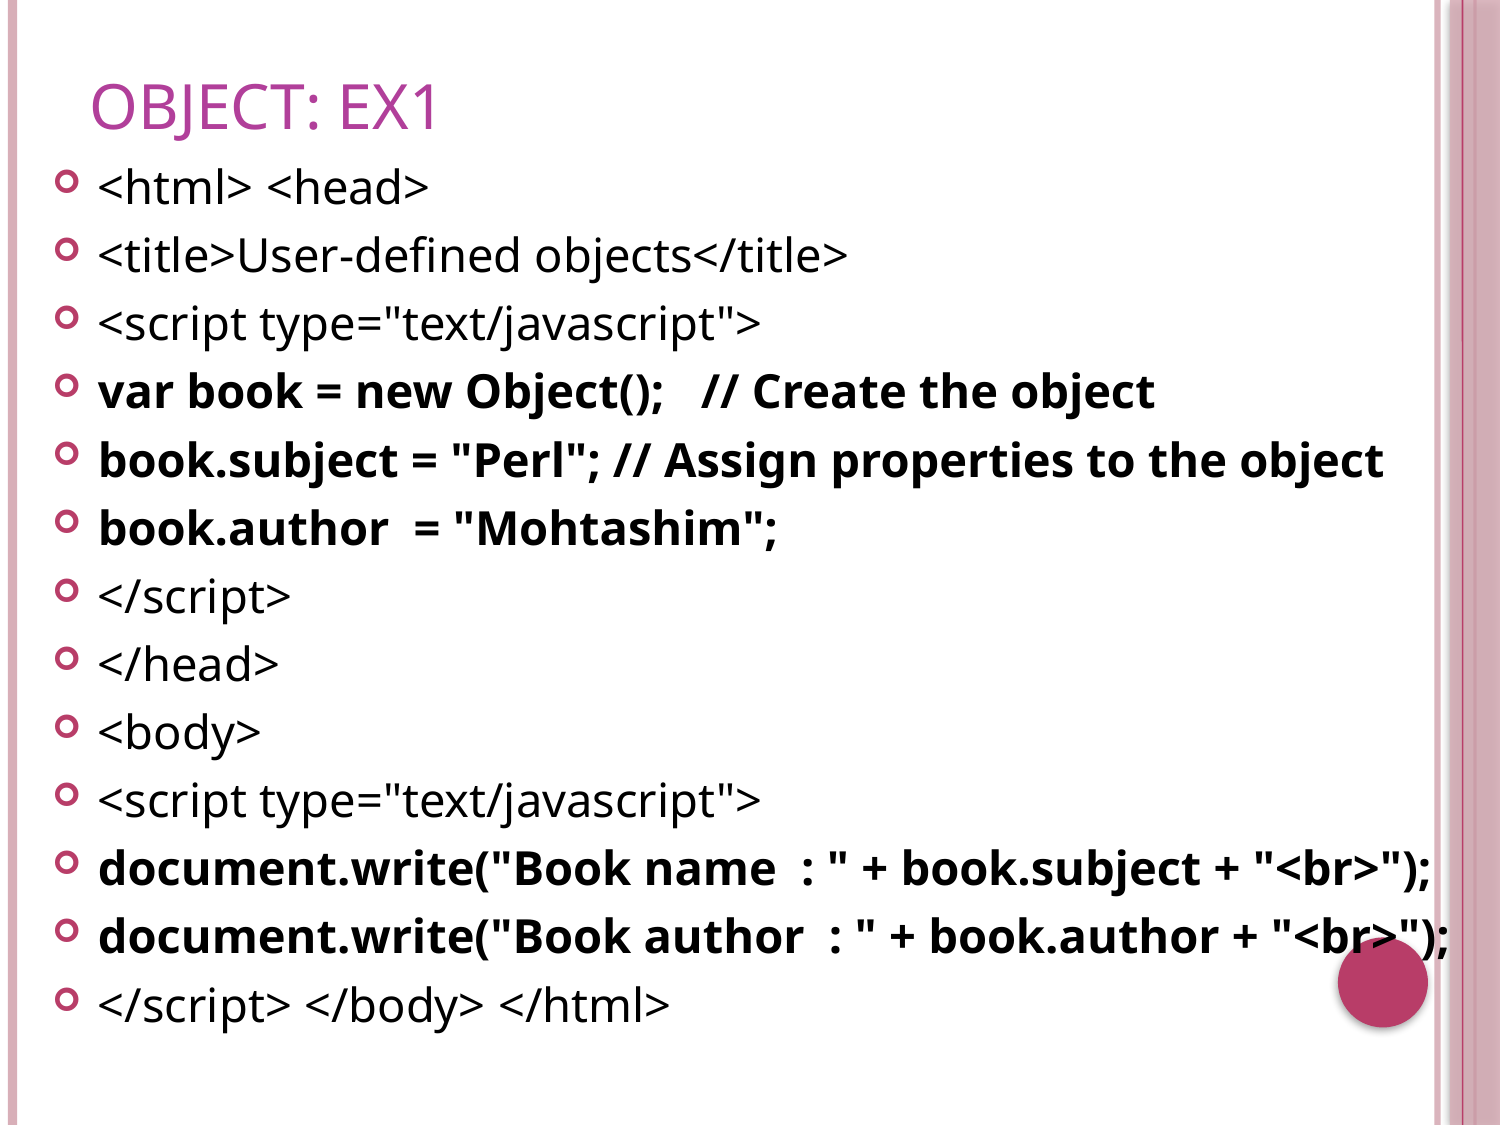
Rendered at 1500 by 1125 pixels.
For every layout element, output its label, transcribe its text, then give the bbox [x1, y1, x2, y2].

title Object: Ex1 [75, 45, 1300, 149]
list <html> <head> <title>User-defined objects</title> <script type="text/javascript"> var book = new Object(); // Create the object book.subject = "Perl"; // Assign properties to the object book.author = "Mohtashim"; </script> </head> <body> <script type="text/javascript"> document.write("Book name : " + book.subject + "<br>"); document.write("Book author : " + book.author + "<br>"); </script> </body> </html> [37, 149, 1475, 1062]
